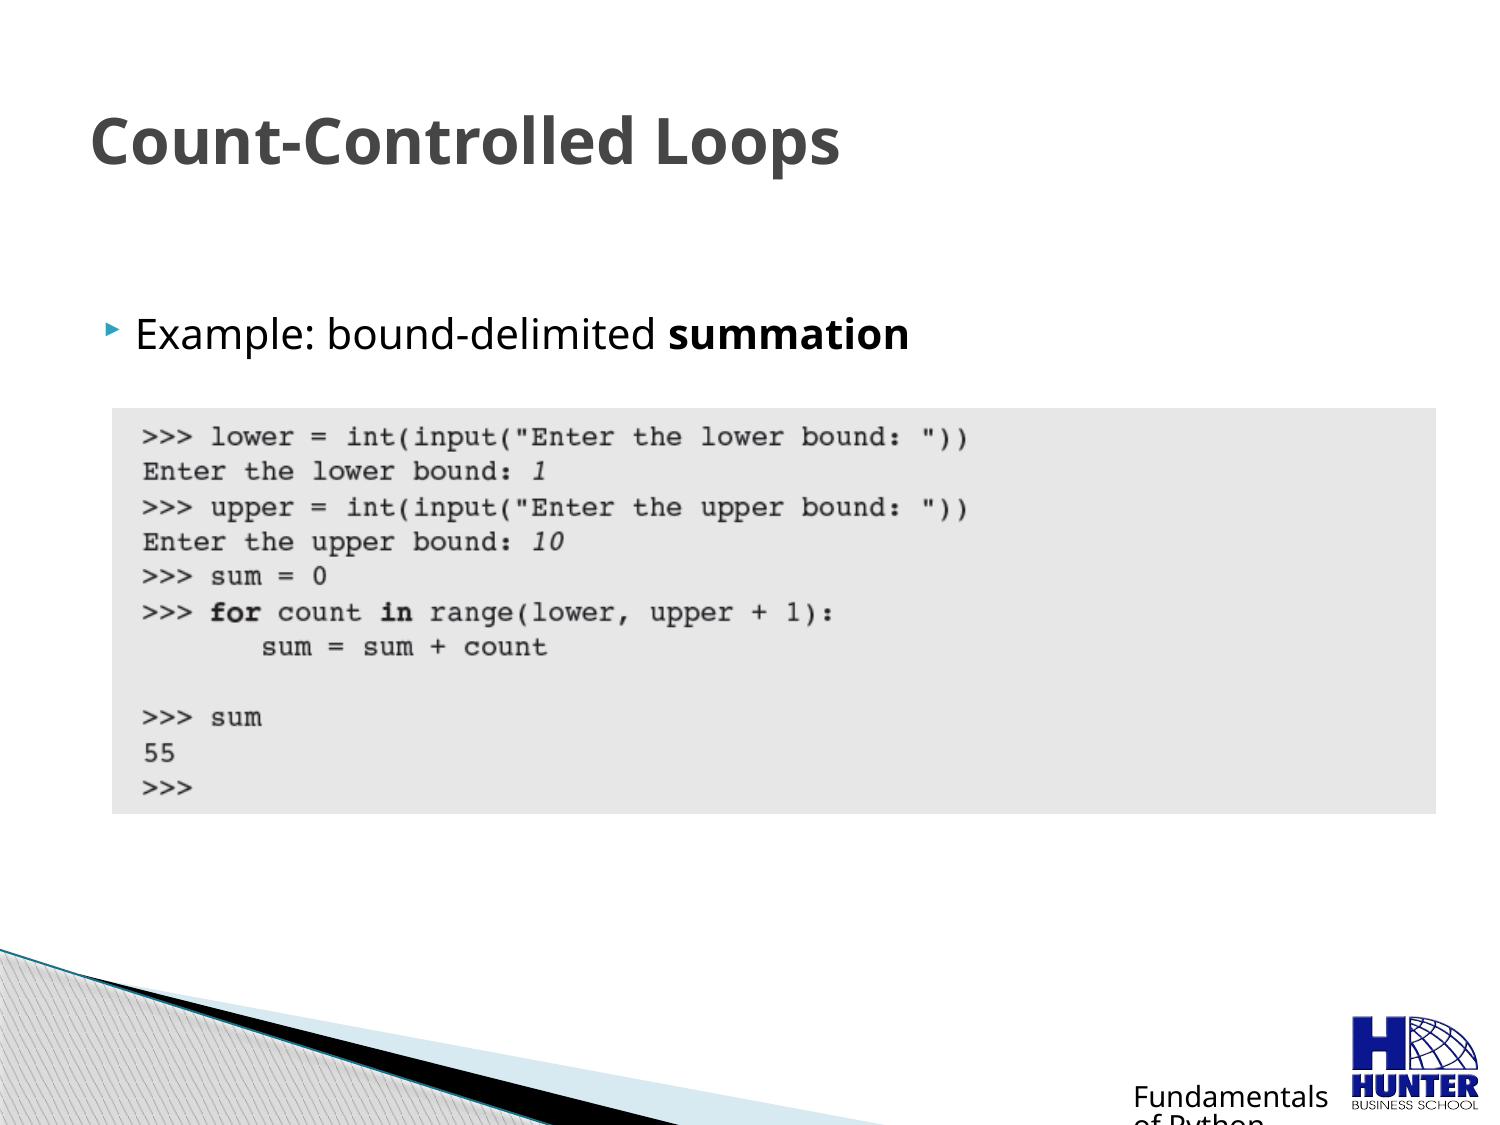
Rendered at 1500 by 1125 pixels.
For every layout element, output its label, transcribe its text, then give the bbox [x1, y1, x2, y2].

title Count-Controlled Loops [75, 45, 1425, 233]
footer Fundamentals of Python [1118, 1065, 1352, 1125]
picture [112, 408, 1437, 814]
list Example: bound-delimited summation [75, 243, 1425, 986]
picture [1352, 1016, 1479, 1111]
